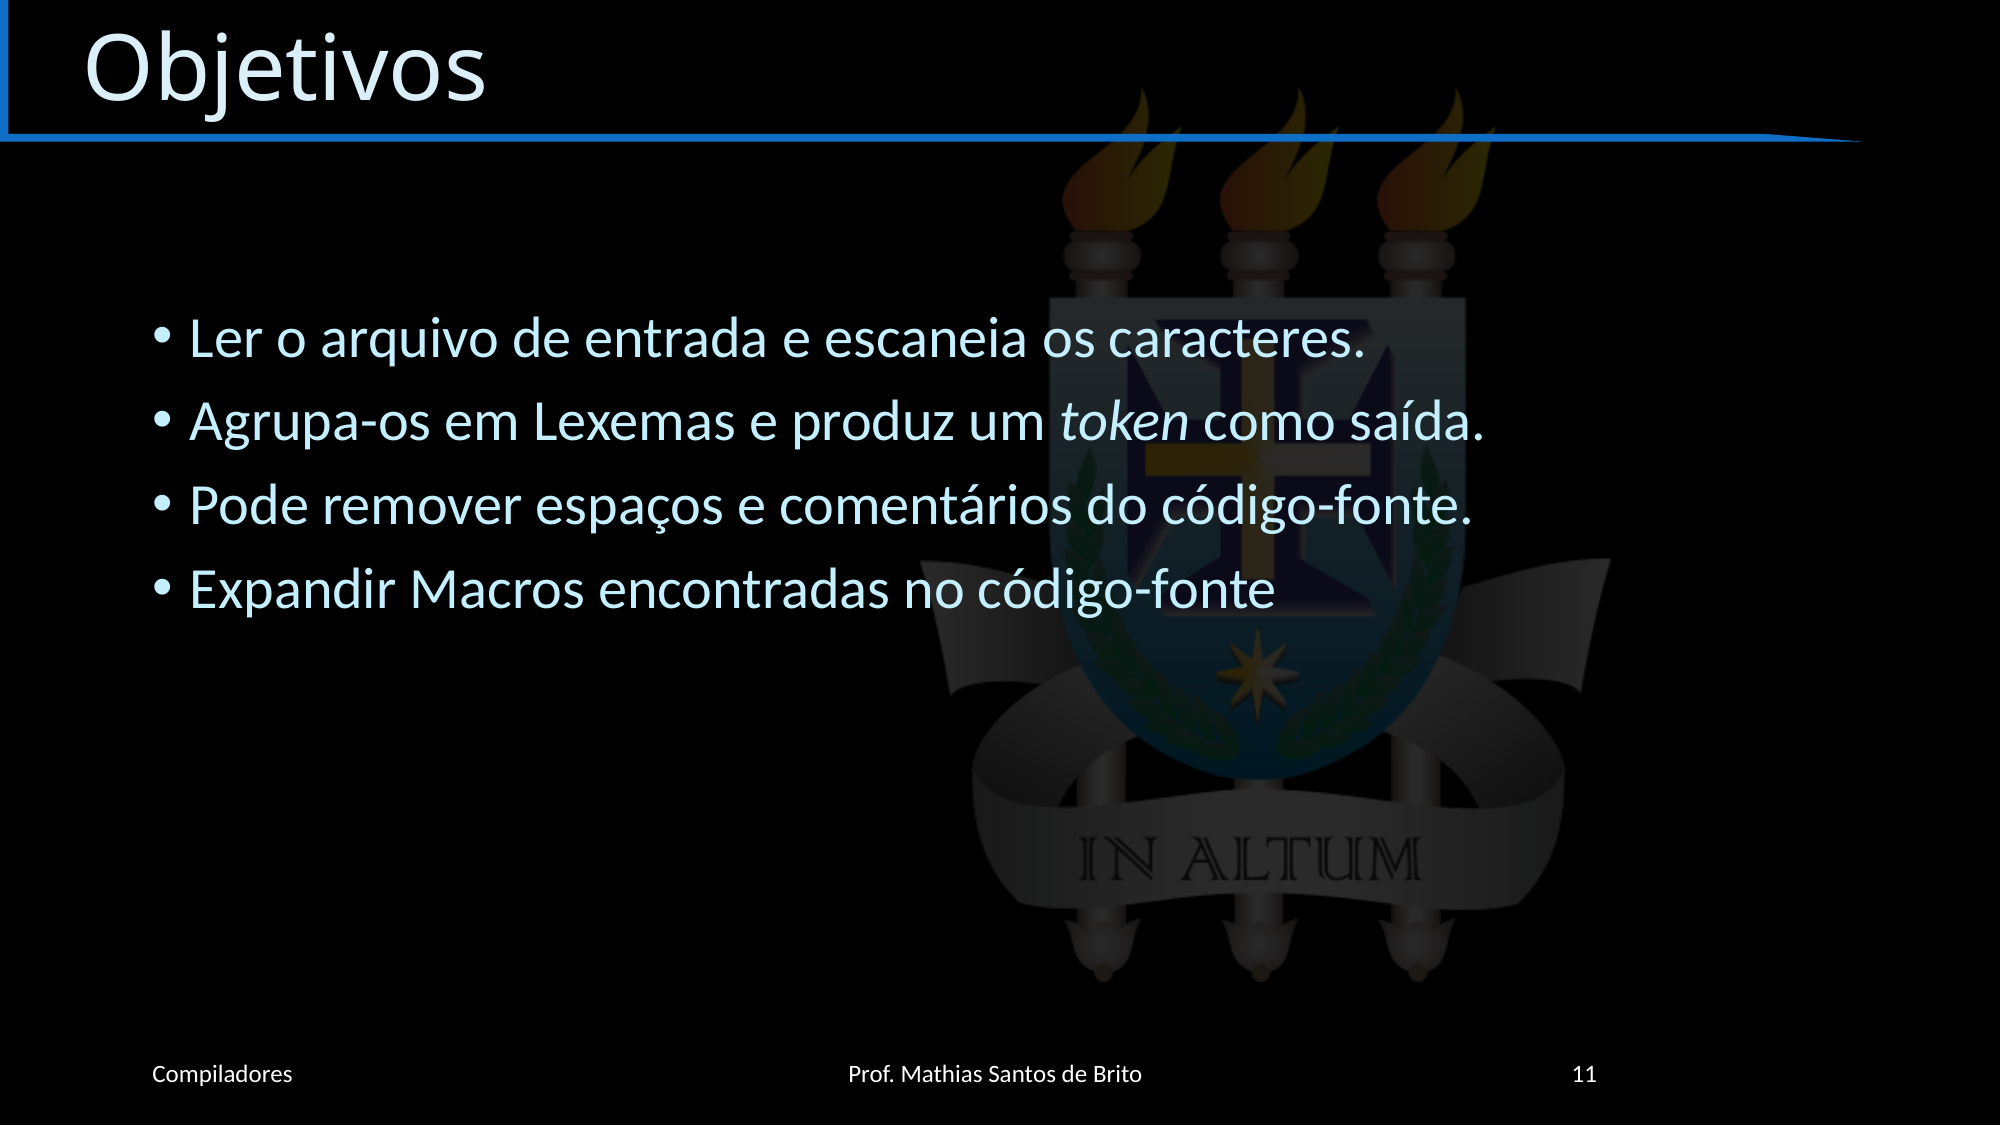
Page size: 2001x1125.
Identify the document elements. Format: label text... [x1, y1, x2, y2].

slide_number Compiladores [137, 1042, 588, 1103]
title Objetivos [67, 0, 1793, 142]
footer Prof. Mathias Santos de Brito [662, 1042, 1329, 1103]
list Ler o arquivo de entrada e escaneia os caracteres. Agrupa-os em Lexemas e produz um token como saída. Pode remover espaços e comentários do código-fonte. Expandir Macros encontradas no código-fonte [137, 299, 1863, 1014]
slide_number 11 [1412, 1042, 1613, 1103]
